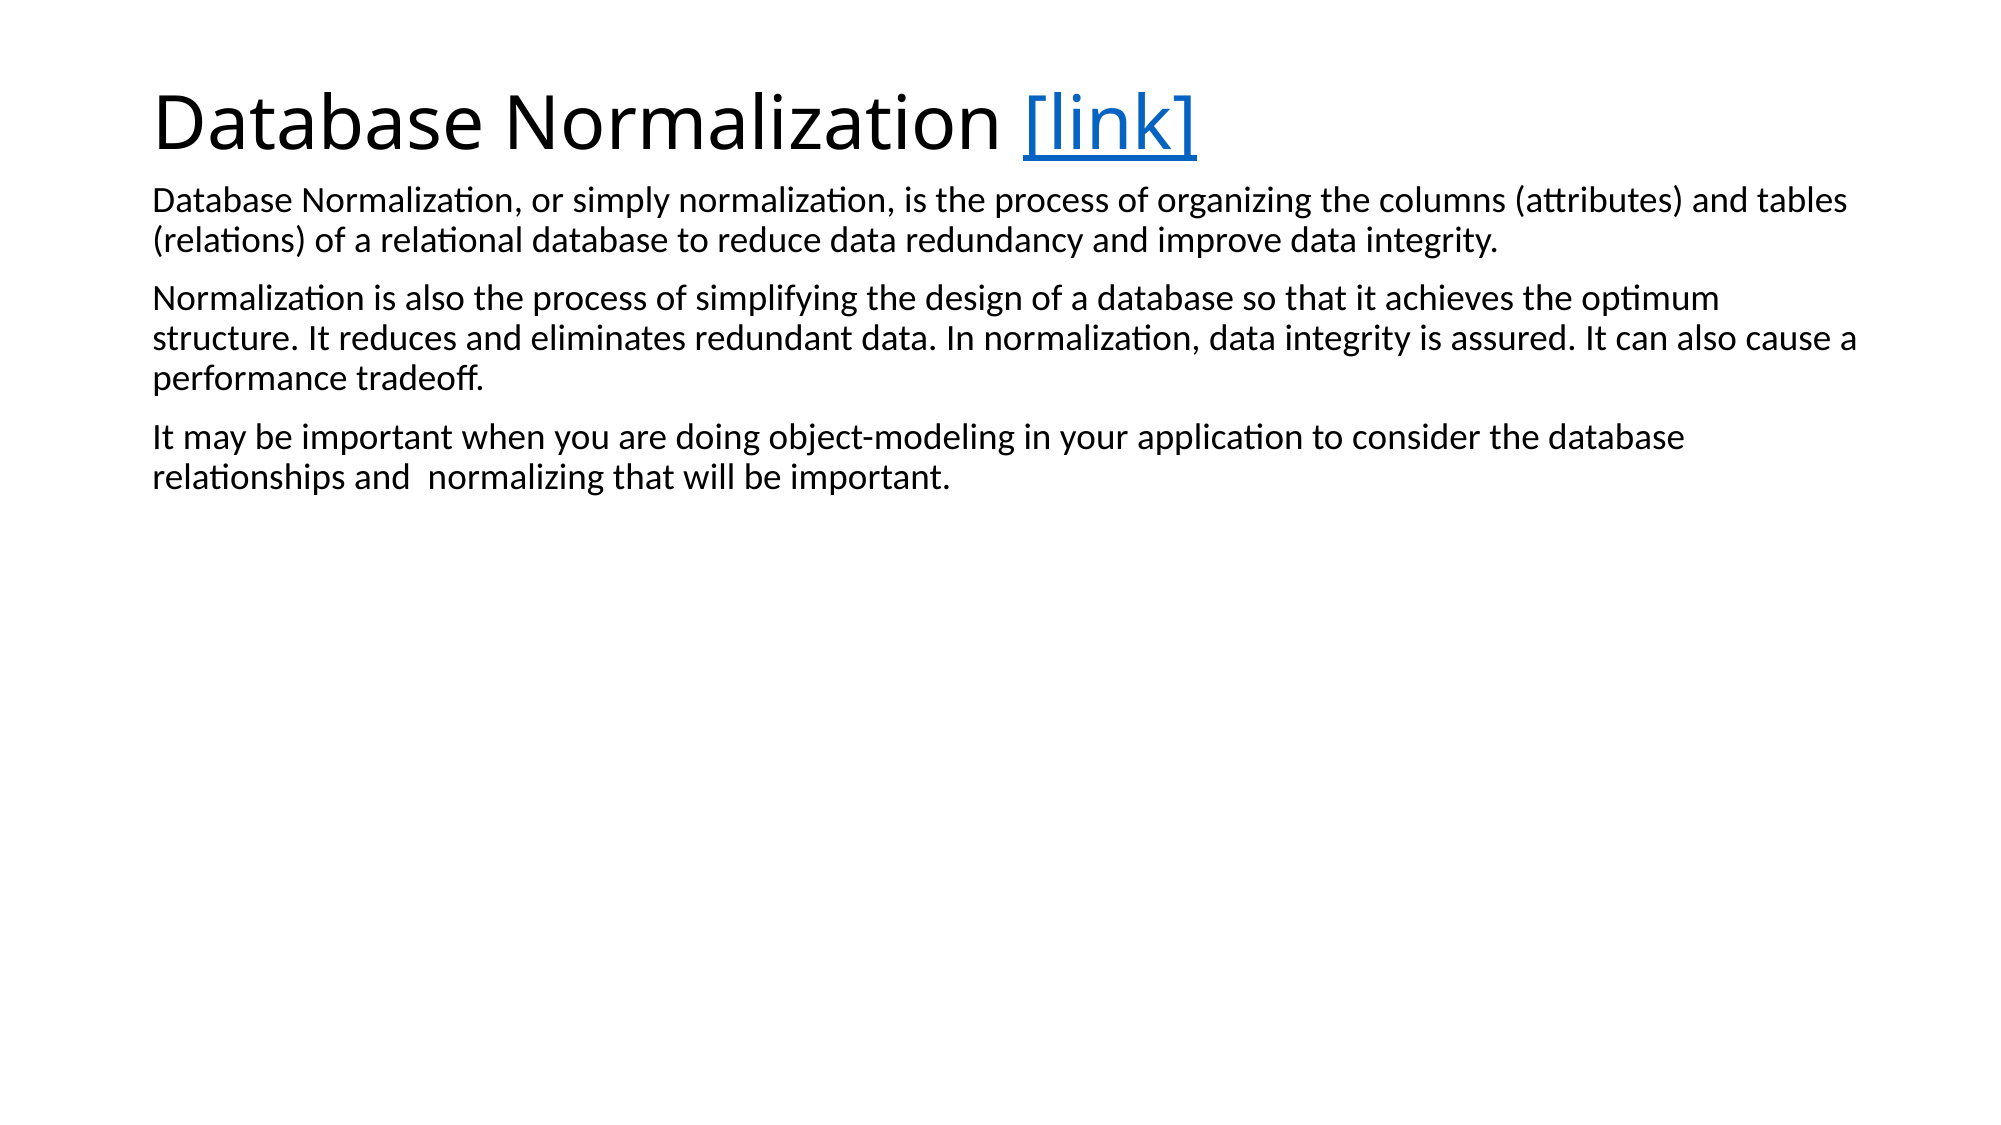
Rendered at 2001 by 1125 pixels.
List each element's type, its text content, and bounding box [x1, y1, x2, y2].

title Database Normalization [link] [137, 59, 1863, 172]
list Database Normalization, or simply normalization, is the process of organizing the columns (attributes) and tables (relations) of a relational database to reduce data redundancy and improve data integrity. Normalization is also the process of simplifying the design of a database so that it achieves the optimum structure. It reduces and eliminates redundant data. In normalization, data integrity is assured. It can also cause a performance tradeoff. It may be important when you are doing object-modeling in your application to consider the database relationships and normalizing that will be important. [137, 172, 1881, 508]
